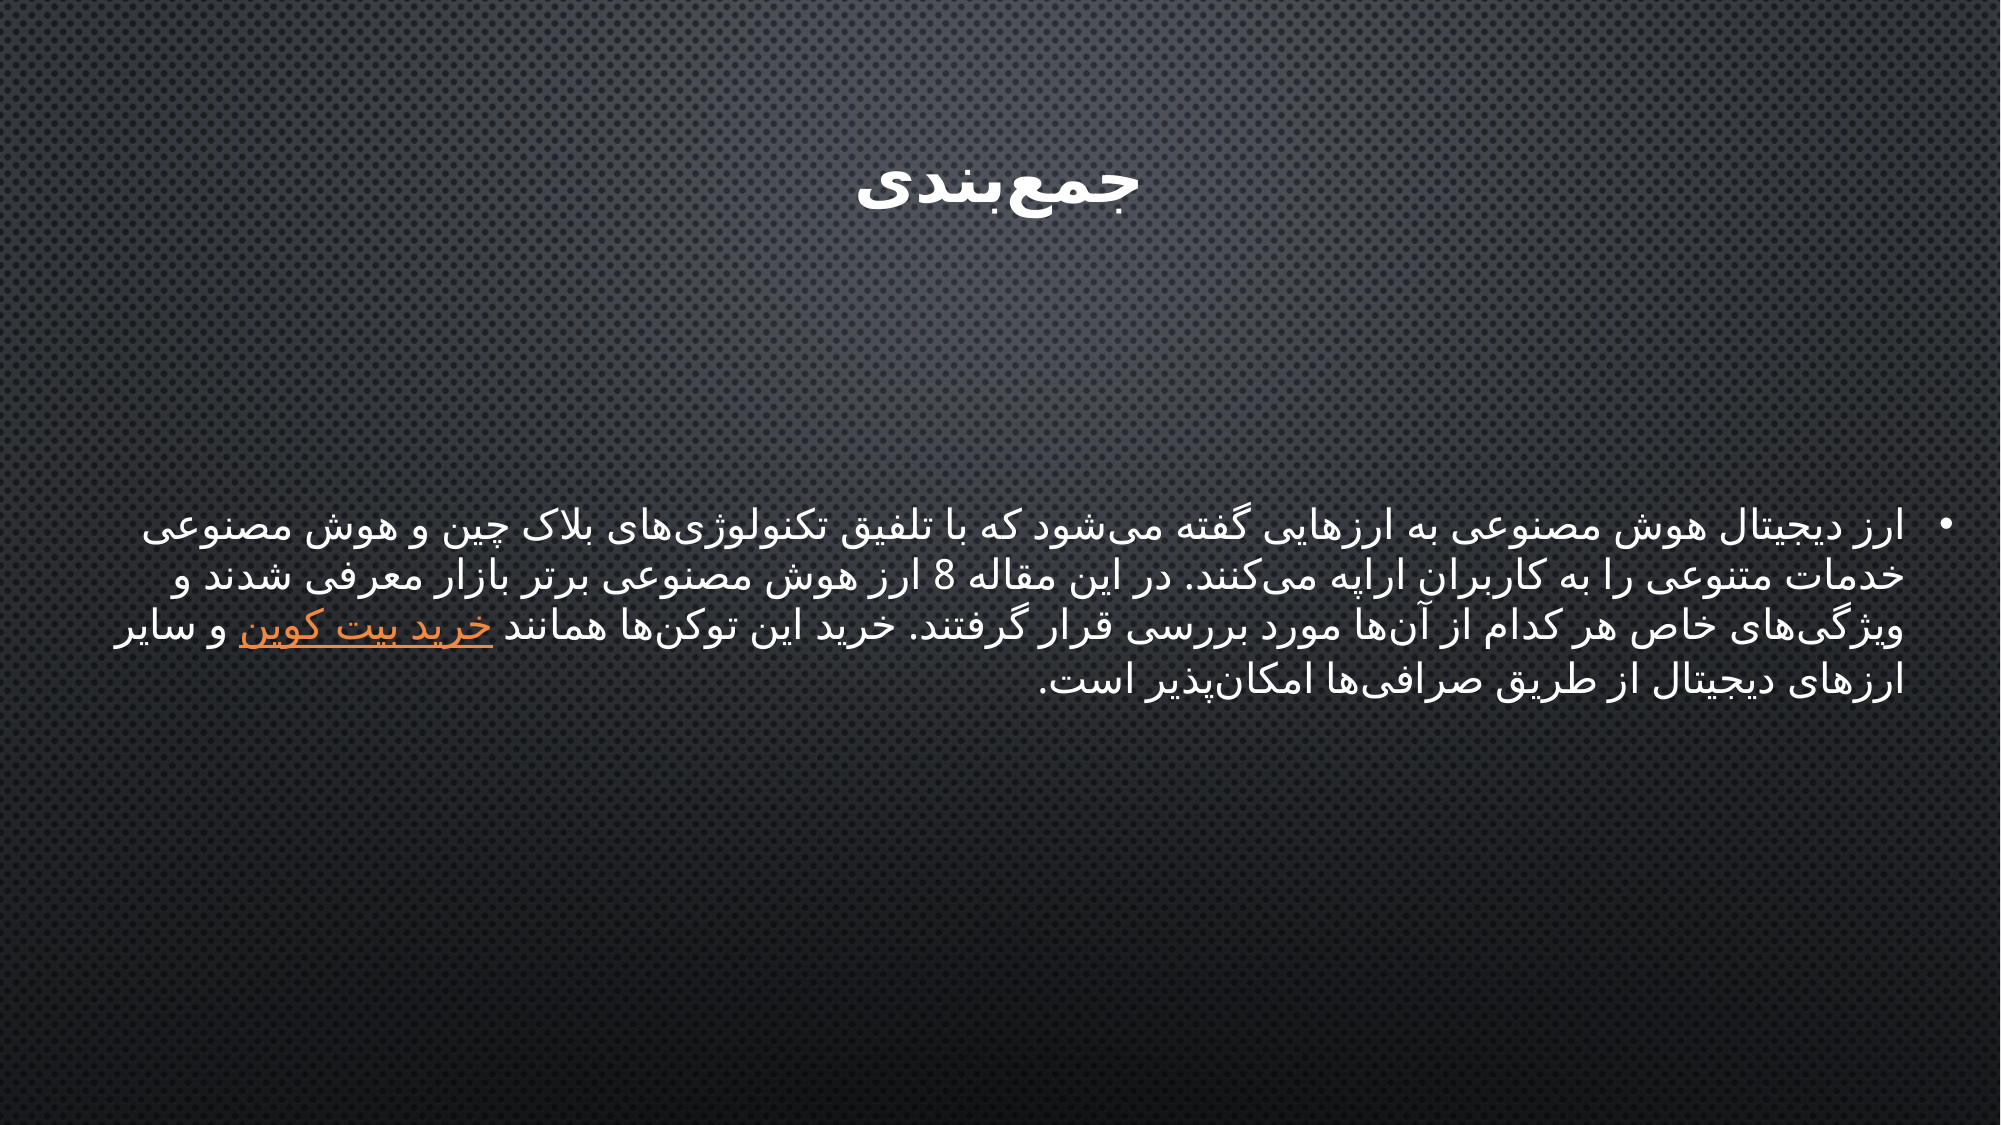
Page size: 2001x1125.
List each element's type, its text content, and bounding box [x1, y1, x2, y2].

list ارز دیجیتال هوش مصنوعی به ارزهایی گفته می‌شود که با تلفیق تکنولوژی‌های بلاک چین و هوش مصنوعی خدمات متنوعی را به کاربران اراپه می‌کنند. در این مقاله 8 ارز هوش مصنوعی برتر بازار معرفی شدند و ویژگی‌های خاص هر کدام از آن‌ها مورد بررسی قرار گرفتند. خرید این توکن‌ها همانند خرید بیت کوین و سایر ارزهای دیجیتال از طریق صرافی‌ها امکان‌پذیر است. [45, 127, 1969, 1073]
title جمع‌بندی [187, 99, 1813, 127]
